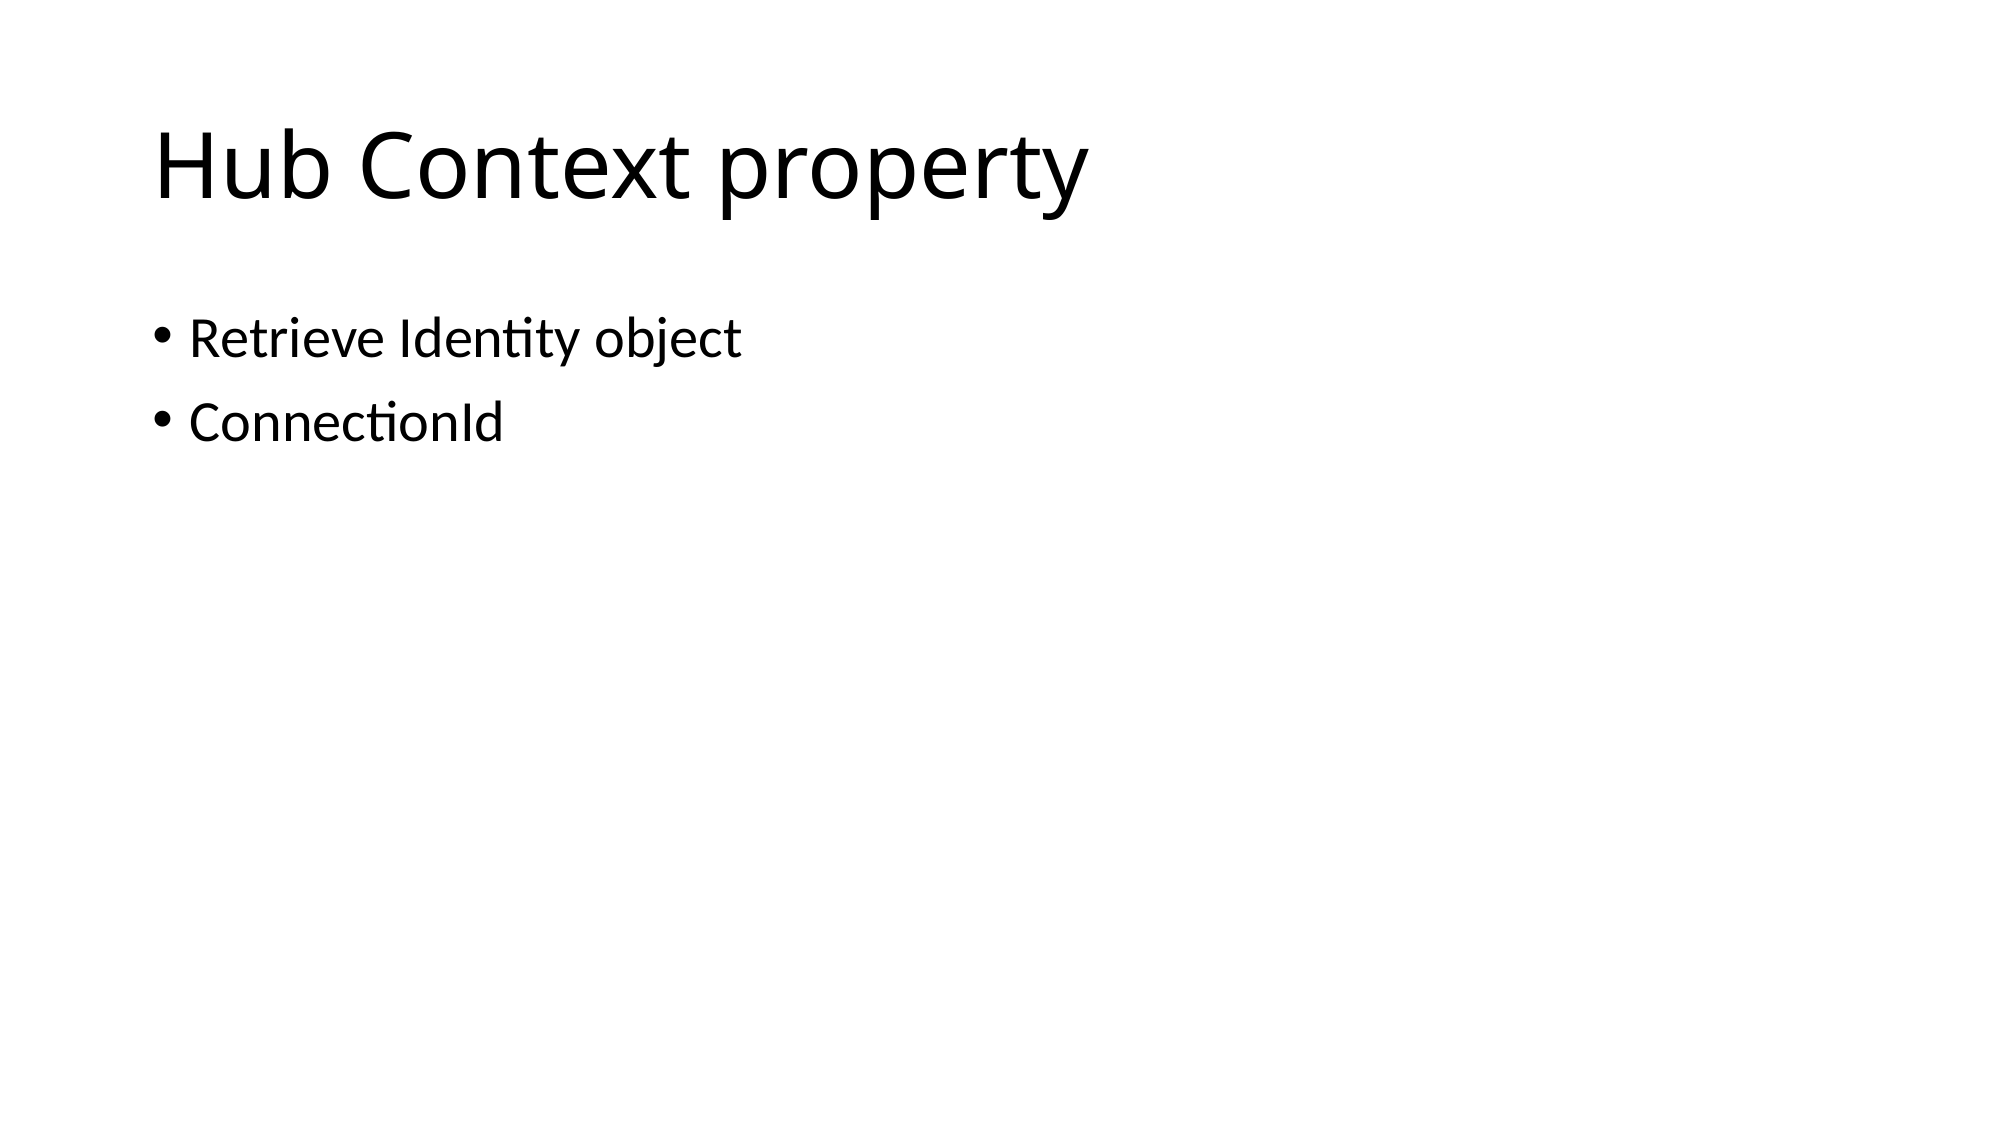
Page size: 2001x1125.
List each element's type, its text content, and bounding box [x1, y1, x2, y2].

title Hub Context property [137, 59, 1863, 278]
list Retrieve Identity object ConnectionId [137, 299, 1863, 1014]
